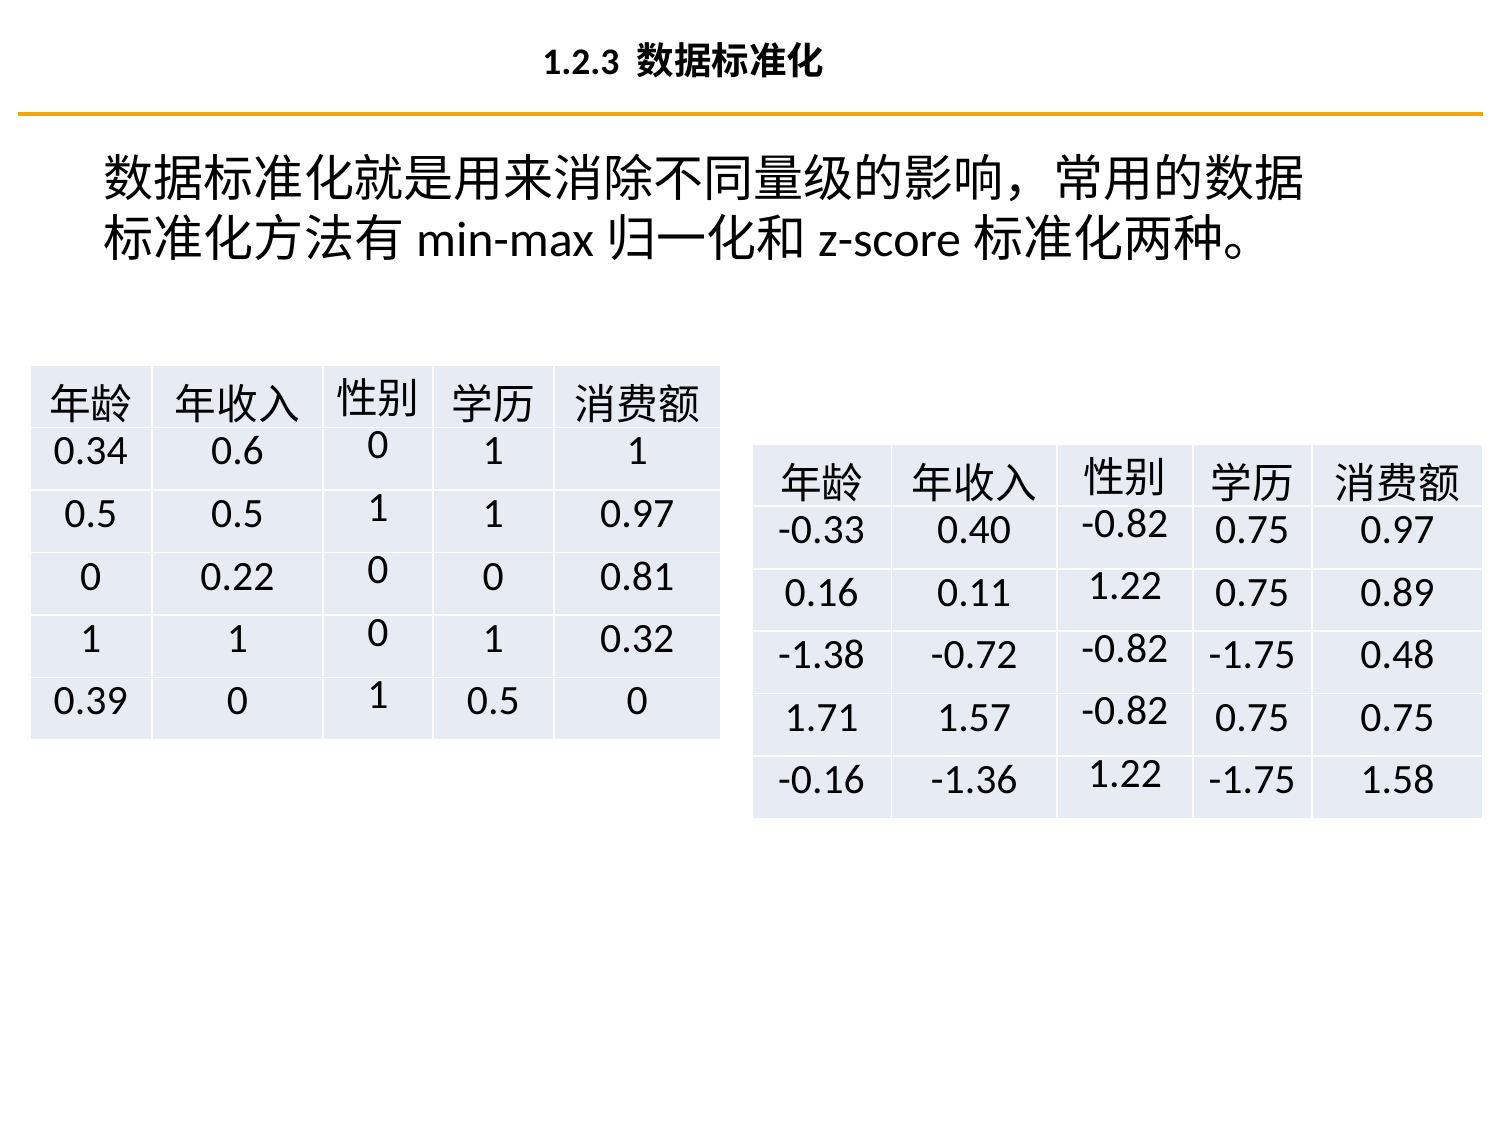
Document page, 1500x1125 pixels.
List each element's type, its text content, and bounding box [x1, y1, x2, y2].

table_cell 1.22 [1058, 757, 1192, 818]
table_cell 1 [153, 616, 322, 677]
table_header 性别 [1058, 445, 1192, 505]
table_cell 0 [555, 678, 720, 739]
table_header 年收入 [892, 445, 1056, 505]
table_header 年收入 [153, 366, 322, 427]
table_cell 0.75 [1313, 694, 1482, 755]
table_cell 0 [434, 553, 553, 614]
table_cell 0.16 [753, 570, 891, 630]
table_header 消费额 [555, 366, 720, 427]
table_header 学历 [434, 366, 553, 427]
table_cell 0 [31, 553, 151, 614]
table_header 学历 [1194, 445, 1311, 505]
table_cell -0.33 [753, 507, 891, 568]
text_box 1.2.3 数据标准化 [527, 29, 840, 90]
table_cell 1.58 [1313, 757, 1482, 818]
table_cell 0.11 [892, 570, 1056, 630]
table_cell -0.16 [753, 757, 891, 818]
table_cell 0.5 [434, 678, 553, 739]
table_cell 0.39 [31, 678, 151, 739]
table_cell 0.5 [153, 491, 322, 552]
table_cell -1.36 [892, 757, 1056, 818]
table_cell 0.5 [31, 491, 151, 552]
table_cell 1 [31, 616, 151, 677]
table_cell 1.71 [753, 694, 891, 755]
table_cell 1.22 [1058, 570, 1192, 630]
text_box 数据标准化就是用来消除不同量级的影响，常用的数据标准化方法有min-max归一化和z-score标准化两种。 [89, 139, 1353, 274]
table_cell 0.40 [892, 507, 1056, 568]
table_header 年龄 [31, 366, 151, 427]
table_cell 1 [324, 491, 432, 552]
table_cell 0.89 [1313, 570, 1482, 630]
table_cell 1 [434, 428, 553, 489]
table_cell -1.38 [753, 632, 891, 693]
table_cell 1.57 [892, 694, 1056, 755]
table_cell 0.75 [1194, 570, 1311, 630]
table_cell 0.6 [153, 428, 322, 489]
table_cell 1 [555, 428, 720, 489]
table_cell -1.75 [1194, 632, 1311, 693]
table_cell -0.82 [1058, 694, 1192, 755]
table_cell 0.22 [153, 553, 322, 614]
table_cell 0 [324, 428, 432, 489]
table_cell 0.81 [555, 553, 720, 614]
table_header 年龄 [753, 445, 891, 505]
table_header 性别 [324, 366, 432, 427]
table_cell 0 [324, 616, 432, 677]
table_cell -1.75 [1194, 757, 1311, 818]
table_cell 0.75 [1194, 507, 1311, 568]
table_cell -0.72 [892, 632, 1056, 693]
table_cell -0.82 [1058, 507, 1192, 568]
table_cell 0.48 [1313, 632, 1482, 693]
table_cell 1 [434, 616, 553, 677]
table_cell 0.75 [1194, 694, 1311, 755]
table_cell 1 [324, 678, 432, 739]
table_cell 0.32 [555, 616, 720, 677]
table_cell -0.82 [1058, 632, 1192, 693]
table_cell 0 [153, 678, 322, 739]
table_cell 0 [324, 553, 432, 614]
table_cell 0.97 [1313, 507, 1482, 568]
table_header 消费额 [1313, 445, 1482, 505]
table_cell 1 [434, 491, 553, 552]
table_cell 0.34 [31, 428, 151, 489]
table_cell 0.97 [555, 491, 720, 552]
